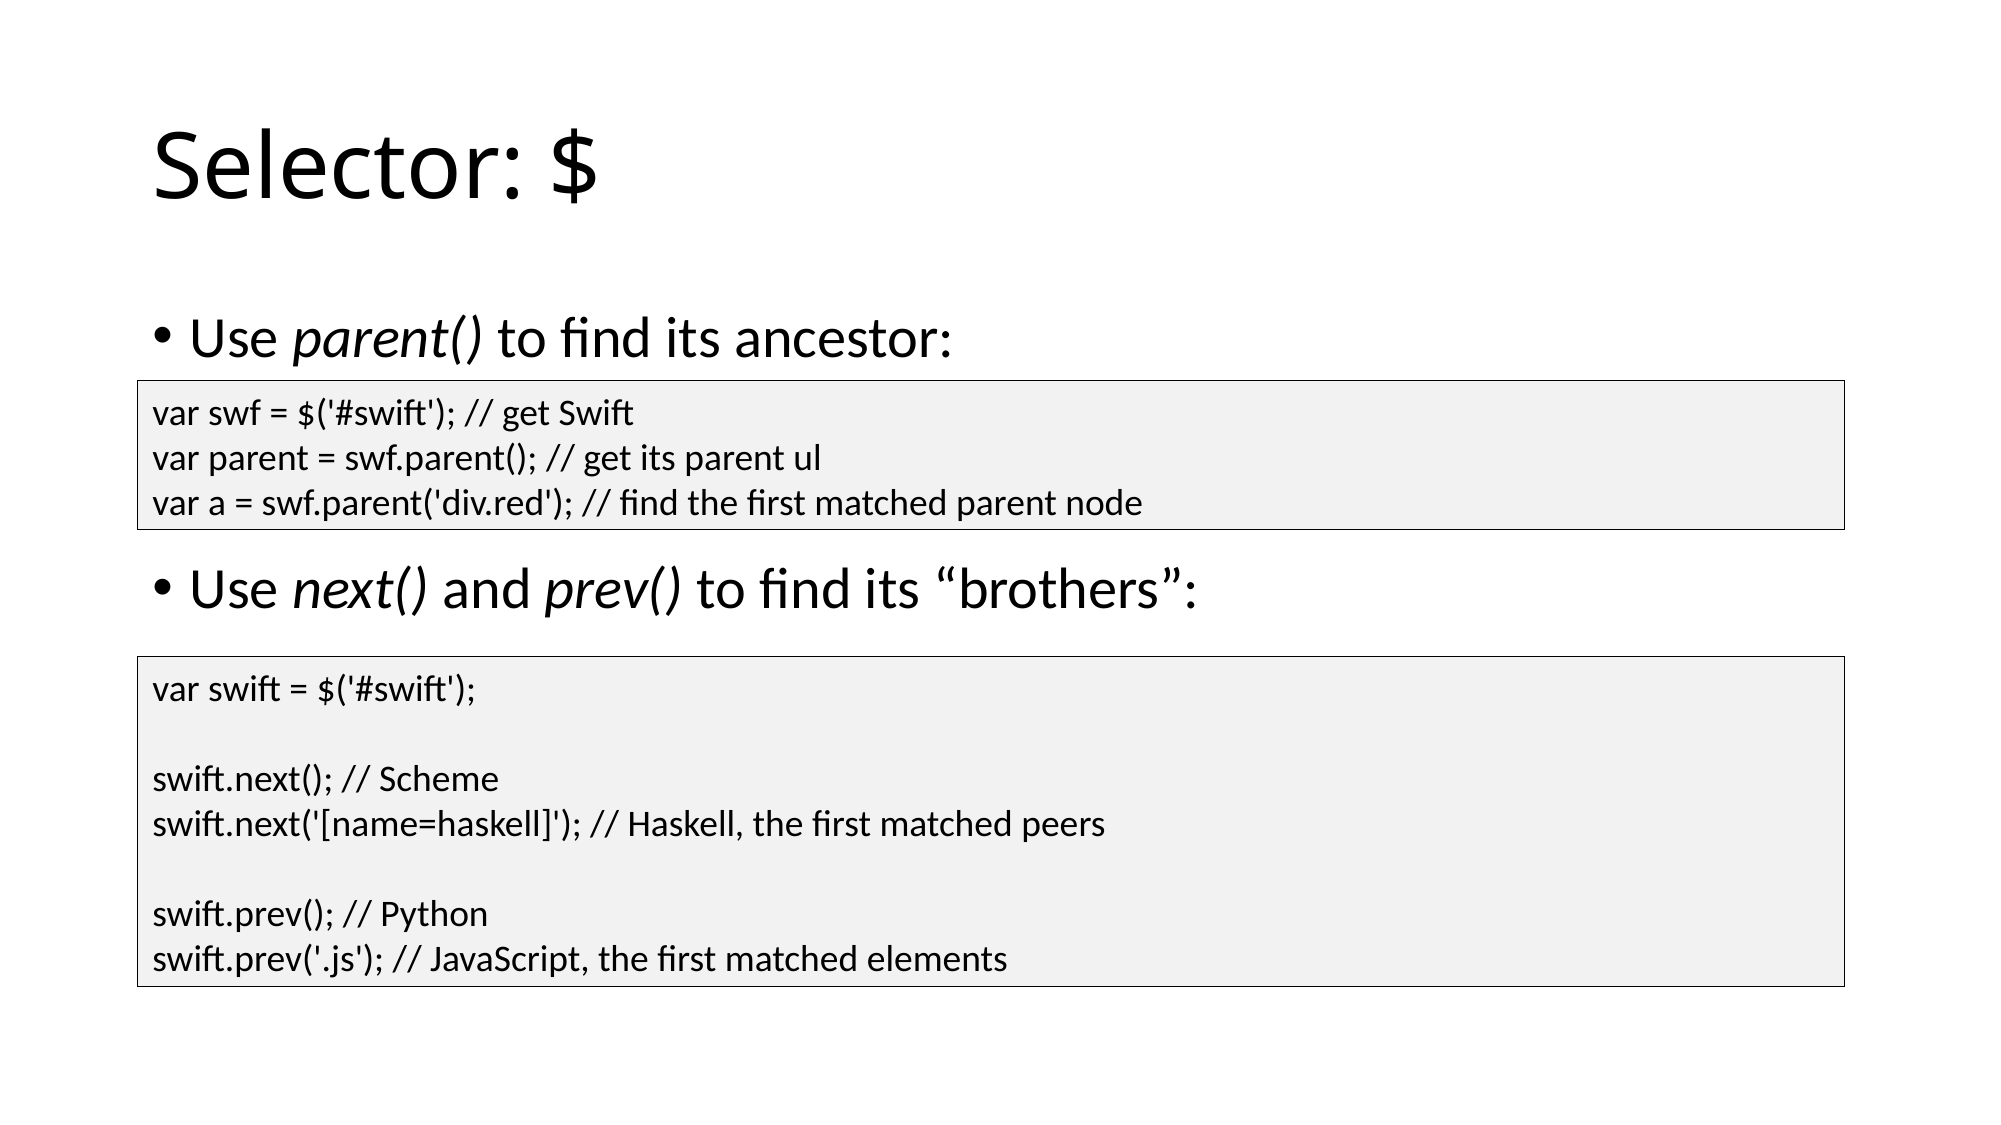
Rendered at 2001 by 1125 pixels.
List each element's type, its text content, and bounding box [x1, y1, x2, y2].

list Use parent() to find its ancestor: Use next() and prev() to find its “brothers”: [137, 299, 1863, 1014]
text_box var swf = $('#swift'); // get Swift var parent = swf.parent(); // get its parent ul var a = swf.parent('div.red'); // find the first matched parent node [137, 380, 1845, 530]
title Selector: $ [137, 59, 1863, 278]
text_box var swift = $('#swift'); swift.next(); // Scheme swift.next('[name=haskell]'); // Haskell, the first matched peers swift.prev(); // Python swift.prev('.js'); // JavaScript, the first matched elements [137, 656, 1845, 987]
